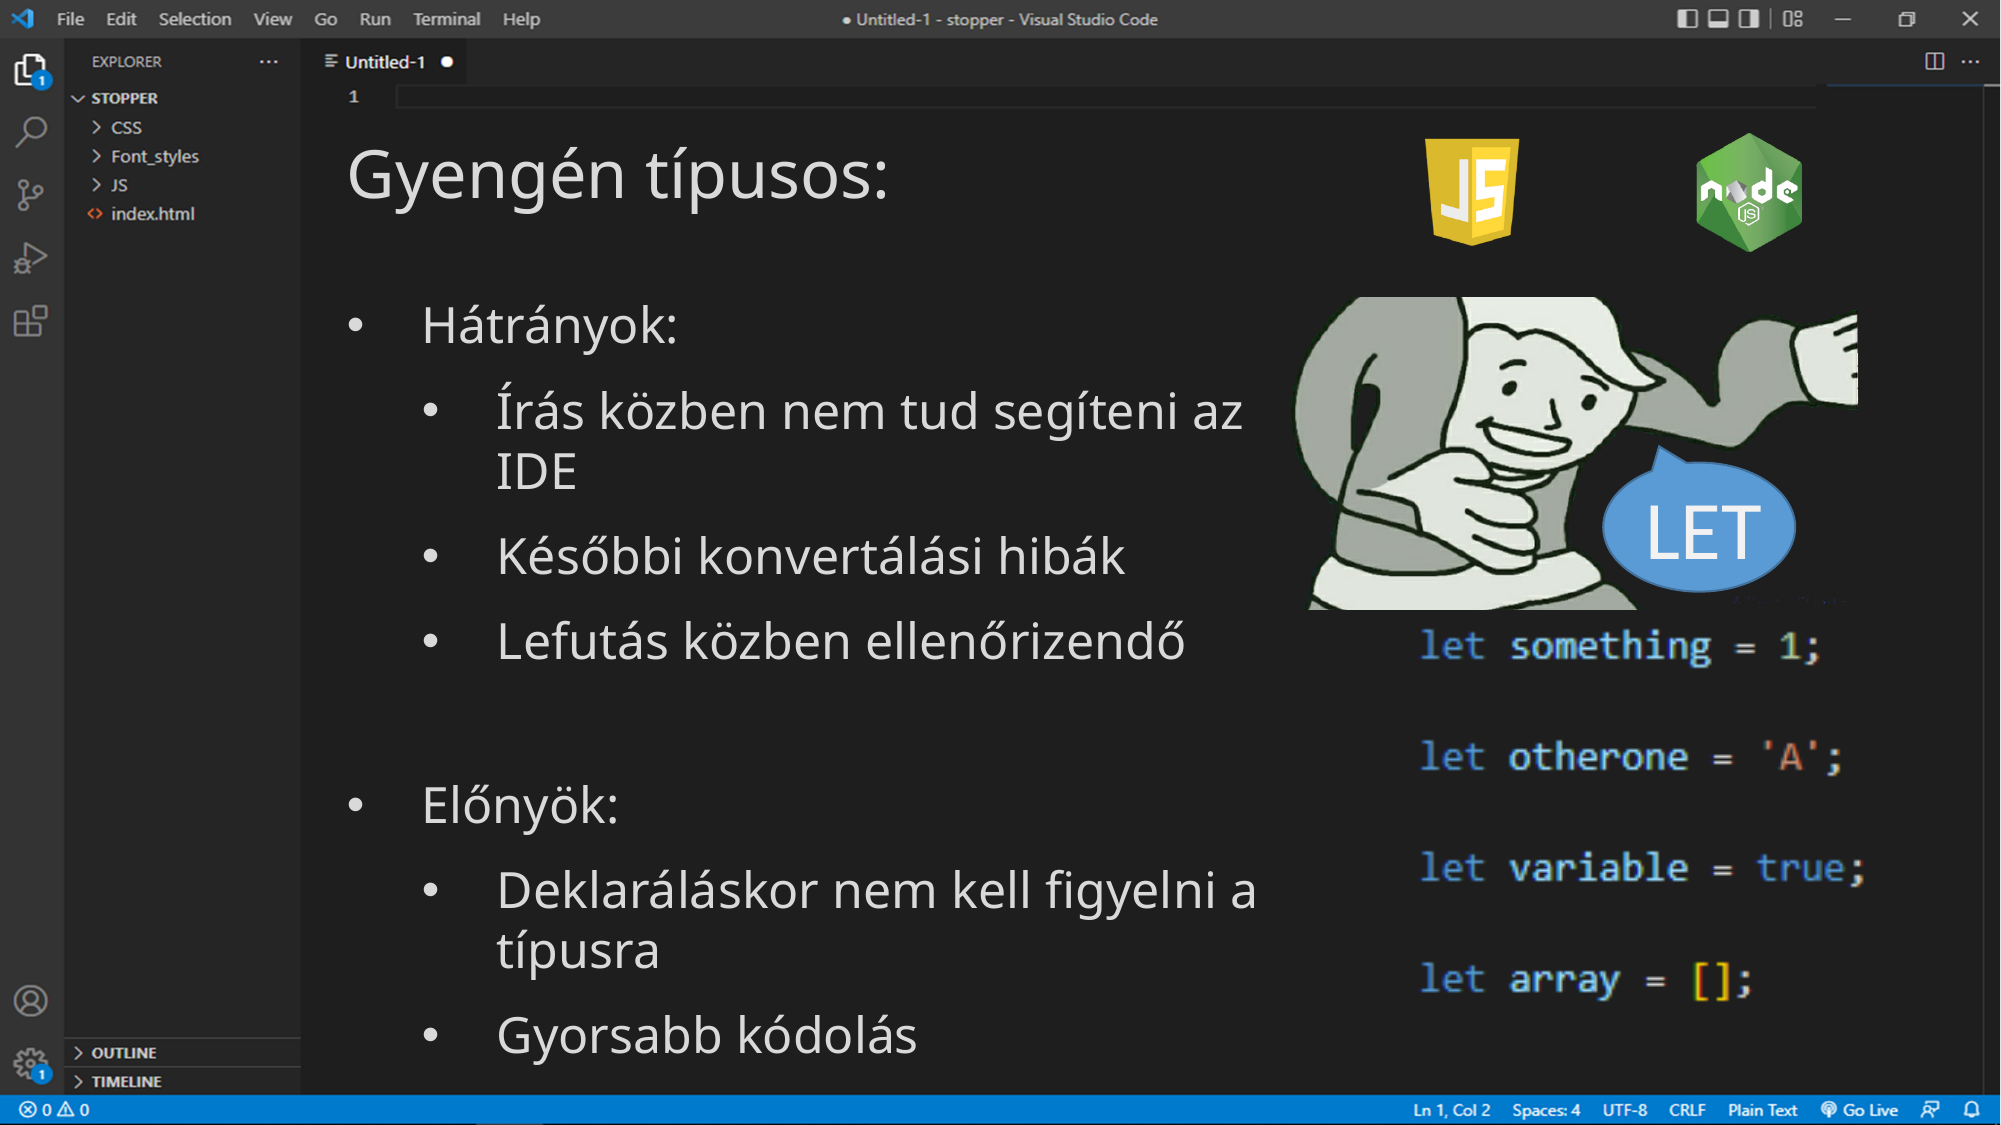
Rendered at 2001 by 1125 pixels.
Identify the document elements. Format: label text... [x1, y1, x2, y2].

text_box Gyengén típusos: Hátrányok: Írás közben nem tud segíteni az IDE Későbbi konvertálási hibák Lefutás közben ellenőrizendő Előnyök: Deklaráláskor nem kell figyelni a típusra Gyorsabb kódolás [331, 133, 1302, 1087]
picture [0, 0, 2001, 1125]
